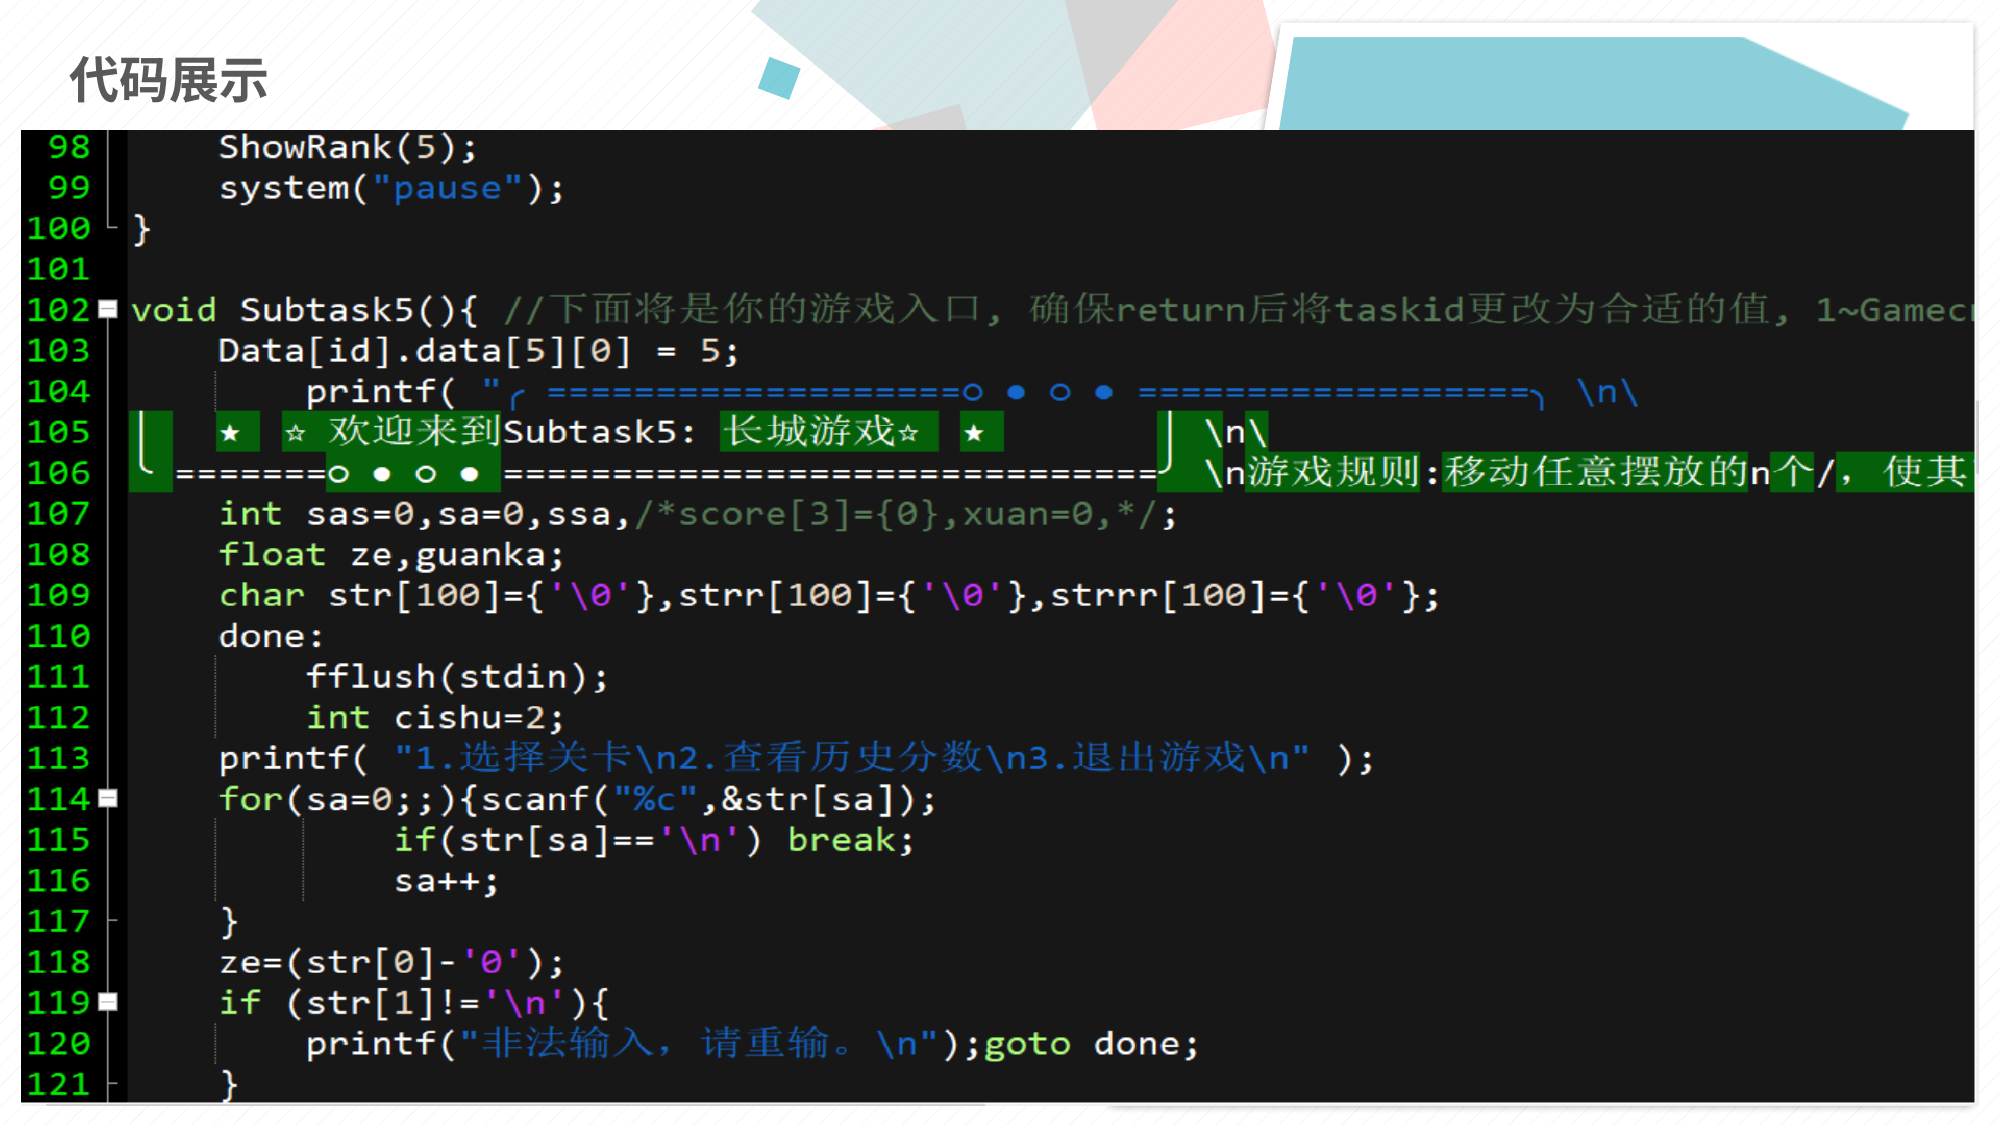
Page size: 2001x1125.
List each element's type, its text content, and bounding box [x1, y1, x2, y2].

list 代码展示 [54, 38, 975, 127]
picture [21, 38, 2000, 1106]
